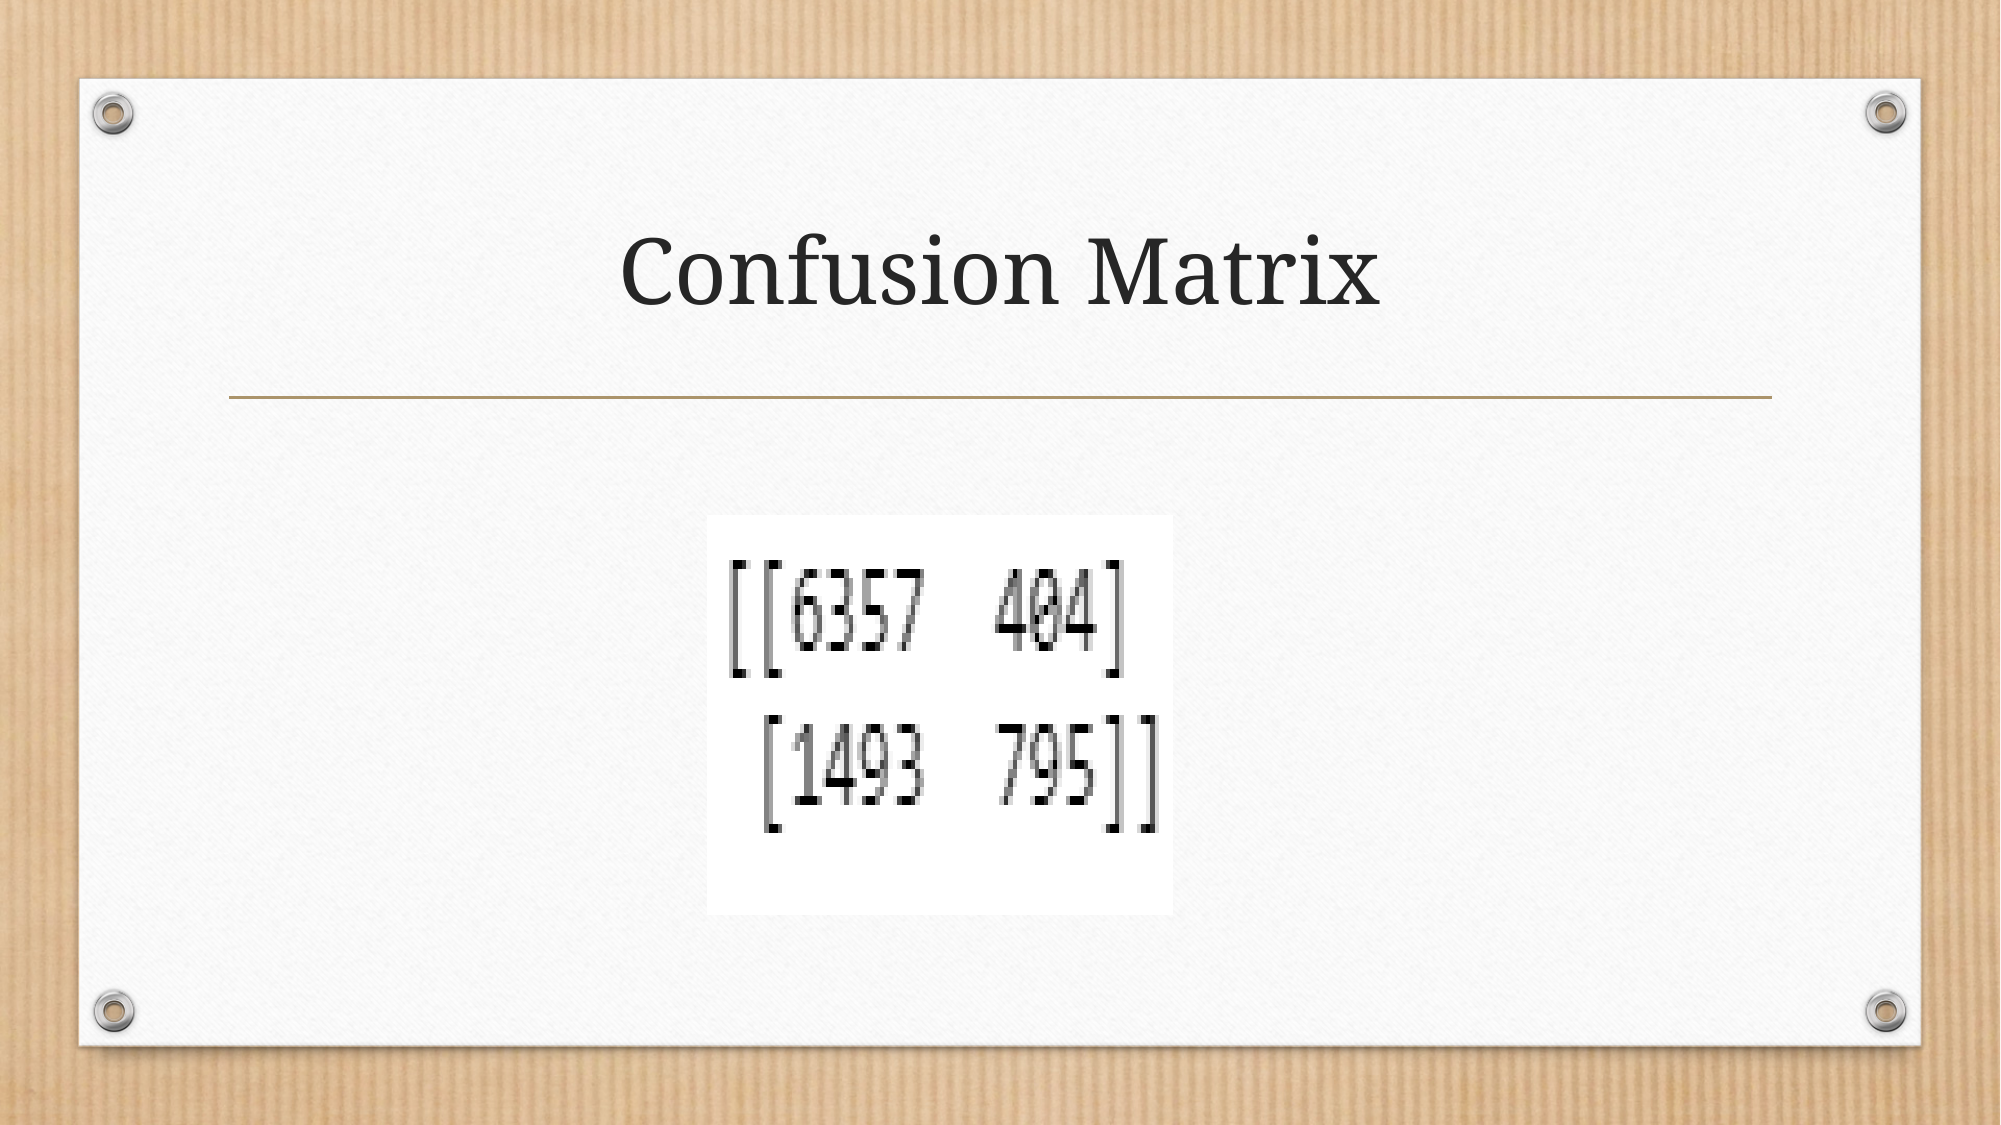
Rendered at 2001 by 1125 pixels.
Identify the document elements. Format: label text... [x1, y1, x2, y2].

picture [0, 0, 2001, 1125]
title Confusion Matrix [212, 161, 1788, 375]
